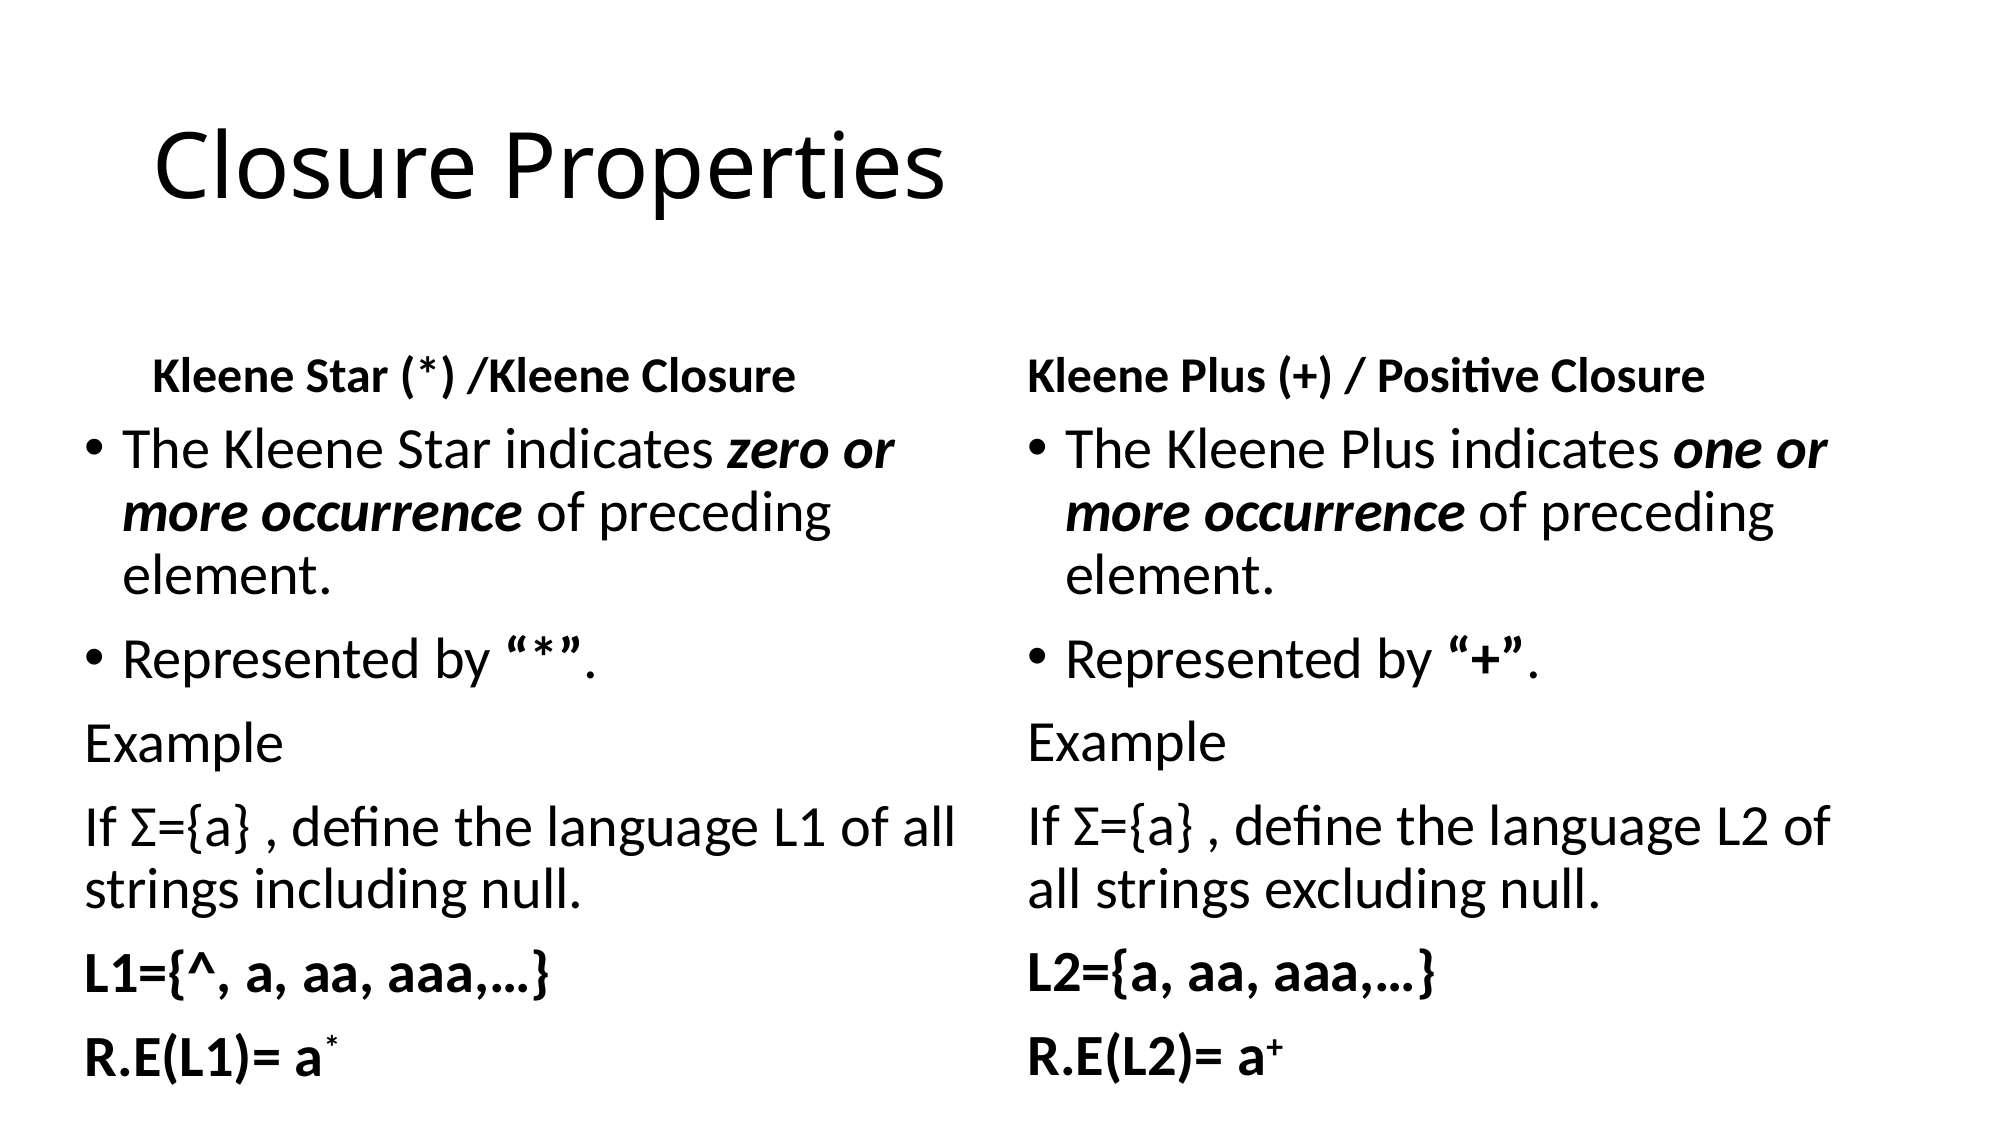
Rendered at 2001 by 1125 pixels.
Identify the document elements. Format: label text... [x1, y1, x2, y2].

list Kleene Plus (+) / Positive Closure [1012, 275, 1863, 410]
title Closure Properties [137, 59, 1863, 278]
list The Kleene Star indicates zero or more occurrence of preceding element. Represented by “*”. Example If Σ={a} , define the language L1 of all strings including null. L1={^, a, aa, aaa,…} R.E(L1)= a* [69, 410, 984, 1102]
list Kleene Star (*) /Kleene Closure [137, 275, 984, 410]
list The Kleene Plus indicates one or more occurrence of preceding element. Represented by “+”. Example If Σ={a} , define the language L2 of all strings excluding null. L2={a, aa, aaa,…} R.E(L2)= a+ [1012, 410, 1863, 1125]
